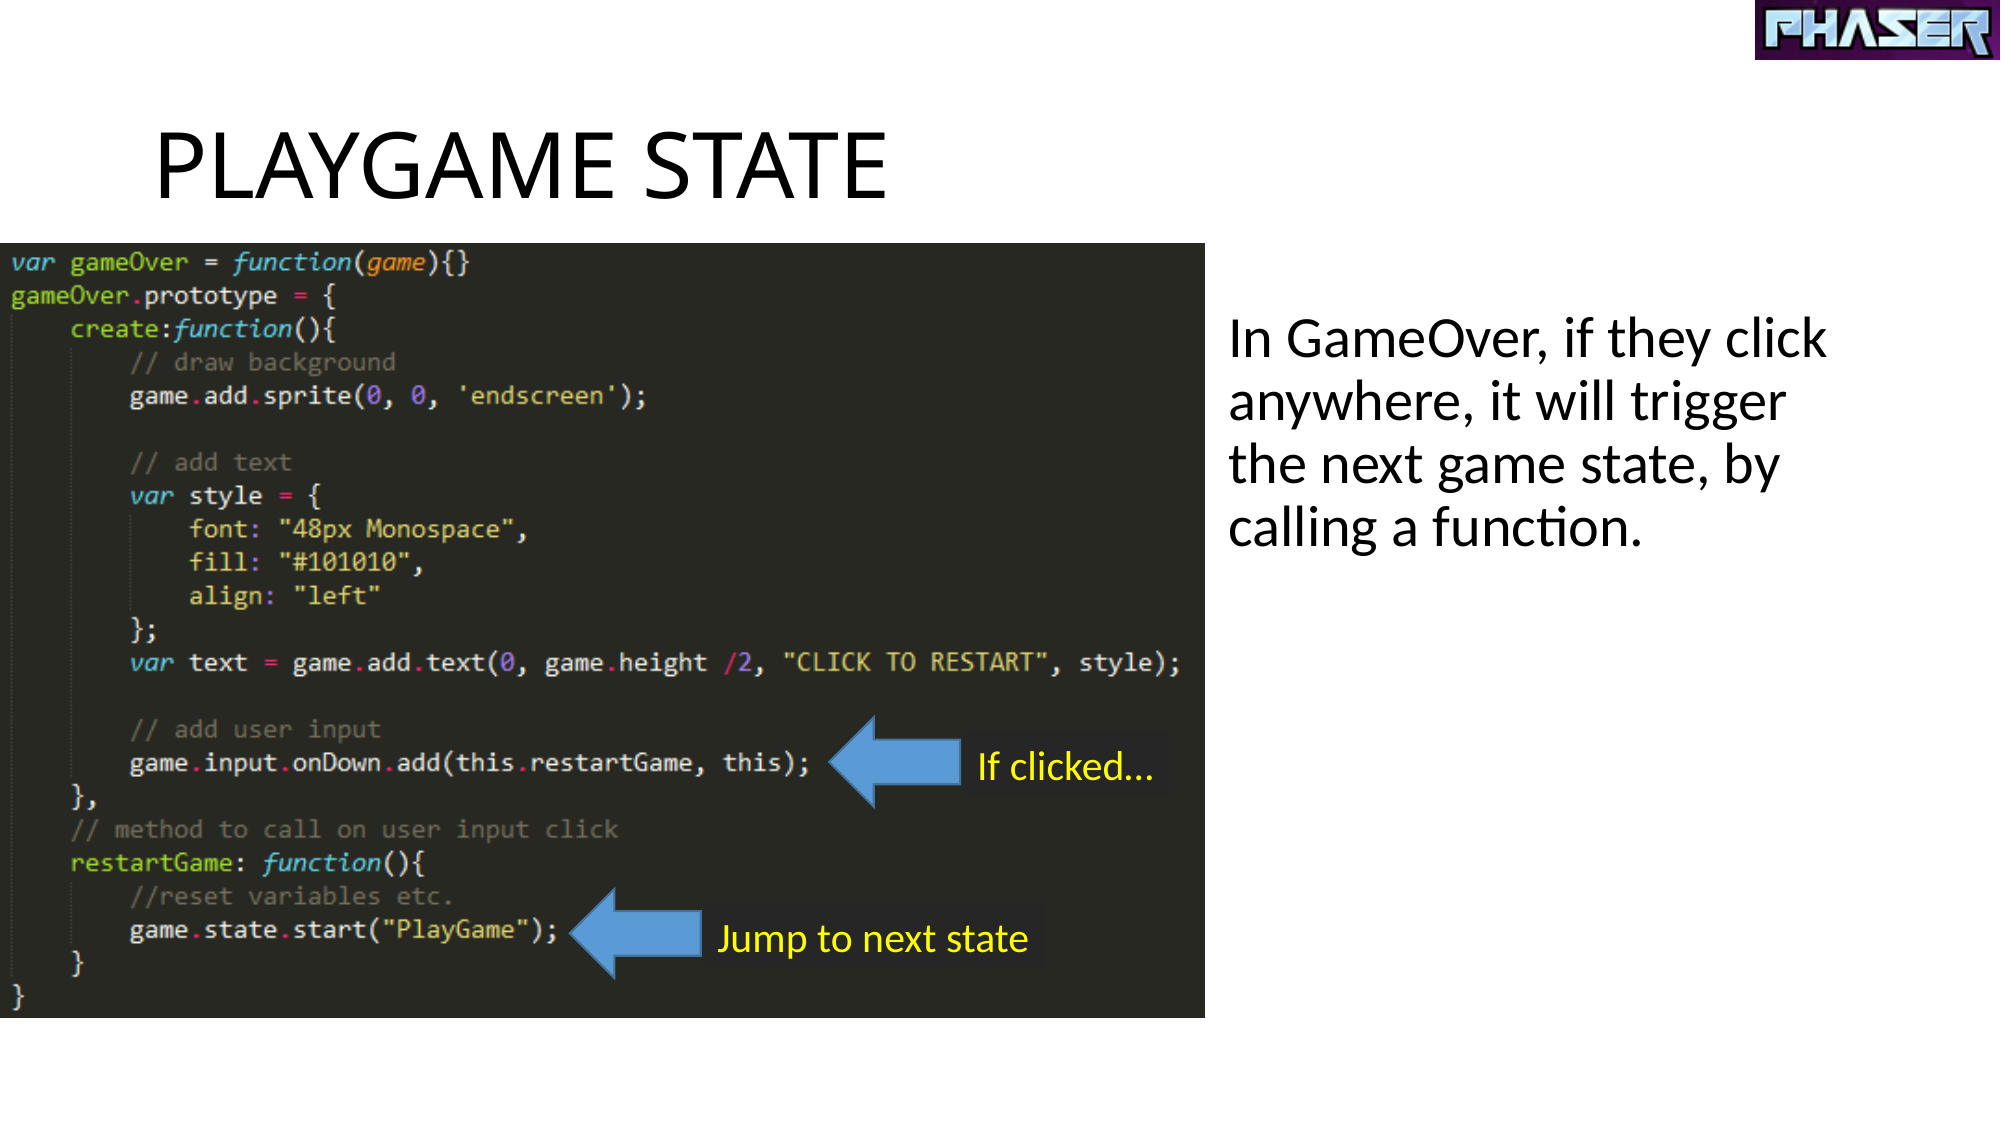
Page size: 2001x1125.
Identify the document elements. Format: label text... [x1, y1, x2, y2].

picture [0, 243, 1205, 1018]
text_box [828, 717, 1171, 807]
list In GameOver, if they click anywhere, it will trigger the next game state, by calling a function. [1213, 299, 1863, 1014]
title PLAYGAME STATE [137, 59, 1863, 278]
picture [1755, 0, 2000, 60]
